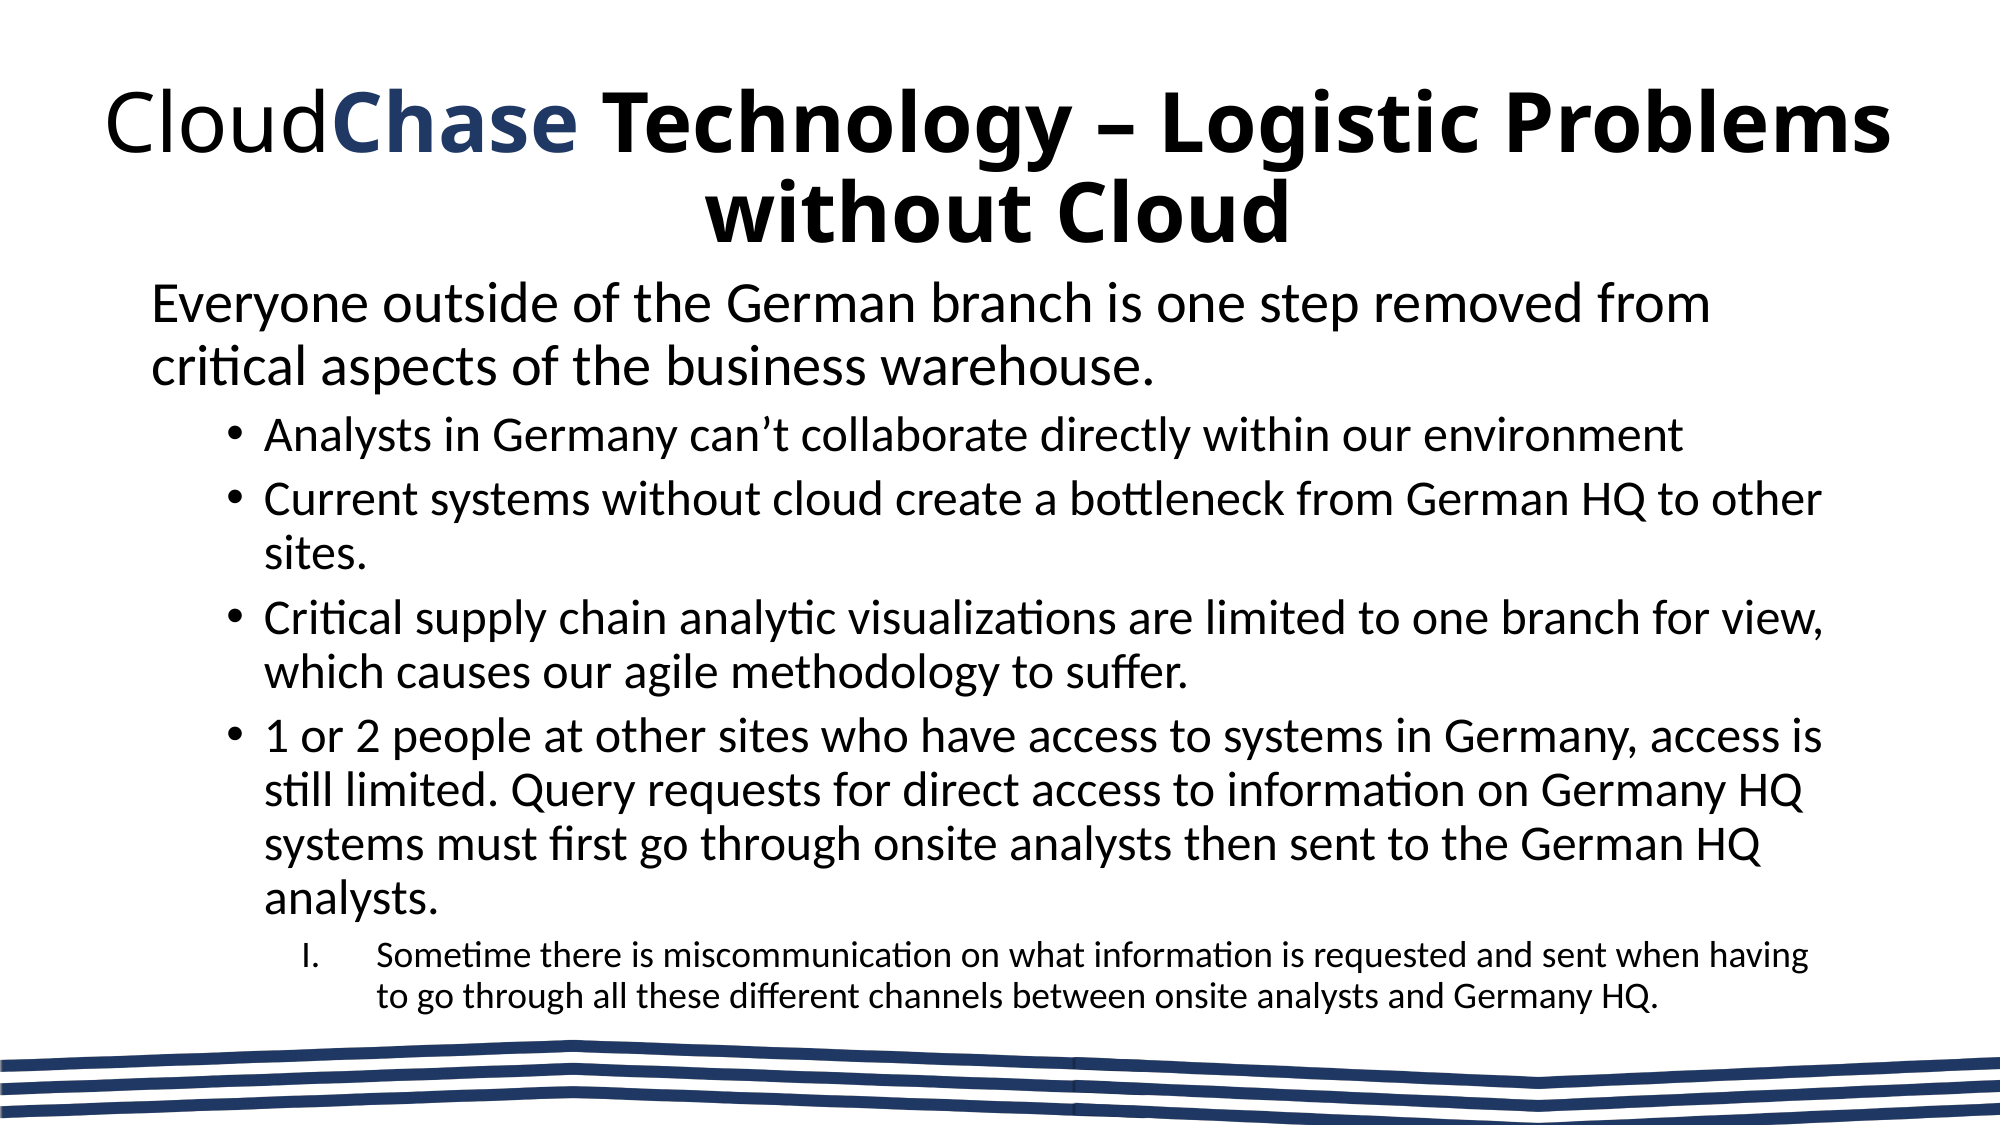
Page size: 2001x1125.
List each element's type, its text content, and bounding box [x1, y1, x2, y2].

title CloudChase Technology – Logistic Problems without Cloud [8, 59, 1990, 282]
list Everyone outside of the German branch is one step removed from critical aspects of the business warehouse. Analysts in Germany can’t collaborate directly within our environment Current systems without cloud create a bottleneck from German HQ to other sites. Critical supply chain analytic visualizations are limited to one branch for view, which causes our agile methodology to suffer. 1 or 2 people at other sites who have access to systems in Germany, access is still limited. Query requests for direct access to information on Germany HQ systems must first go through onsite analysts then sent to the German HQ analysts. Sometime there is miscommunication on what information is requested and sent when having to go through all these different channels between onsite analysts and Germany HQ. [136, 264, 1862, 1033]
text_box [0, 1033, 2000, 1125]
